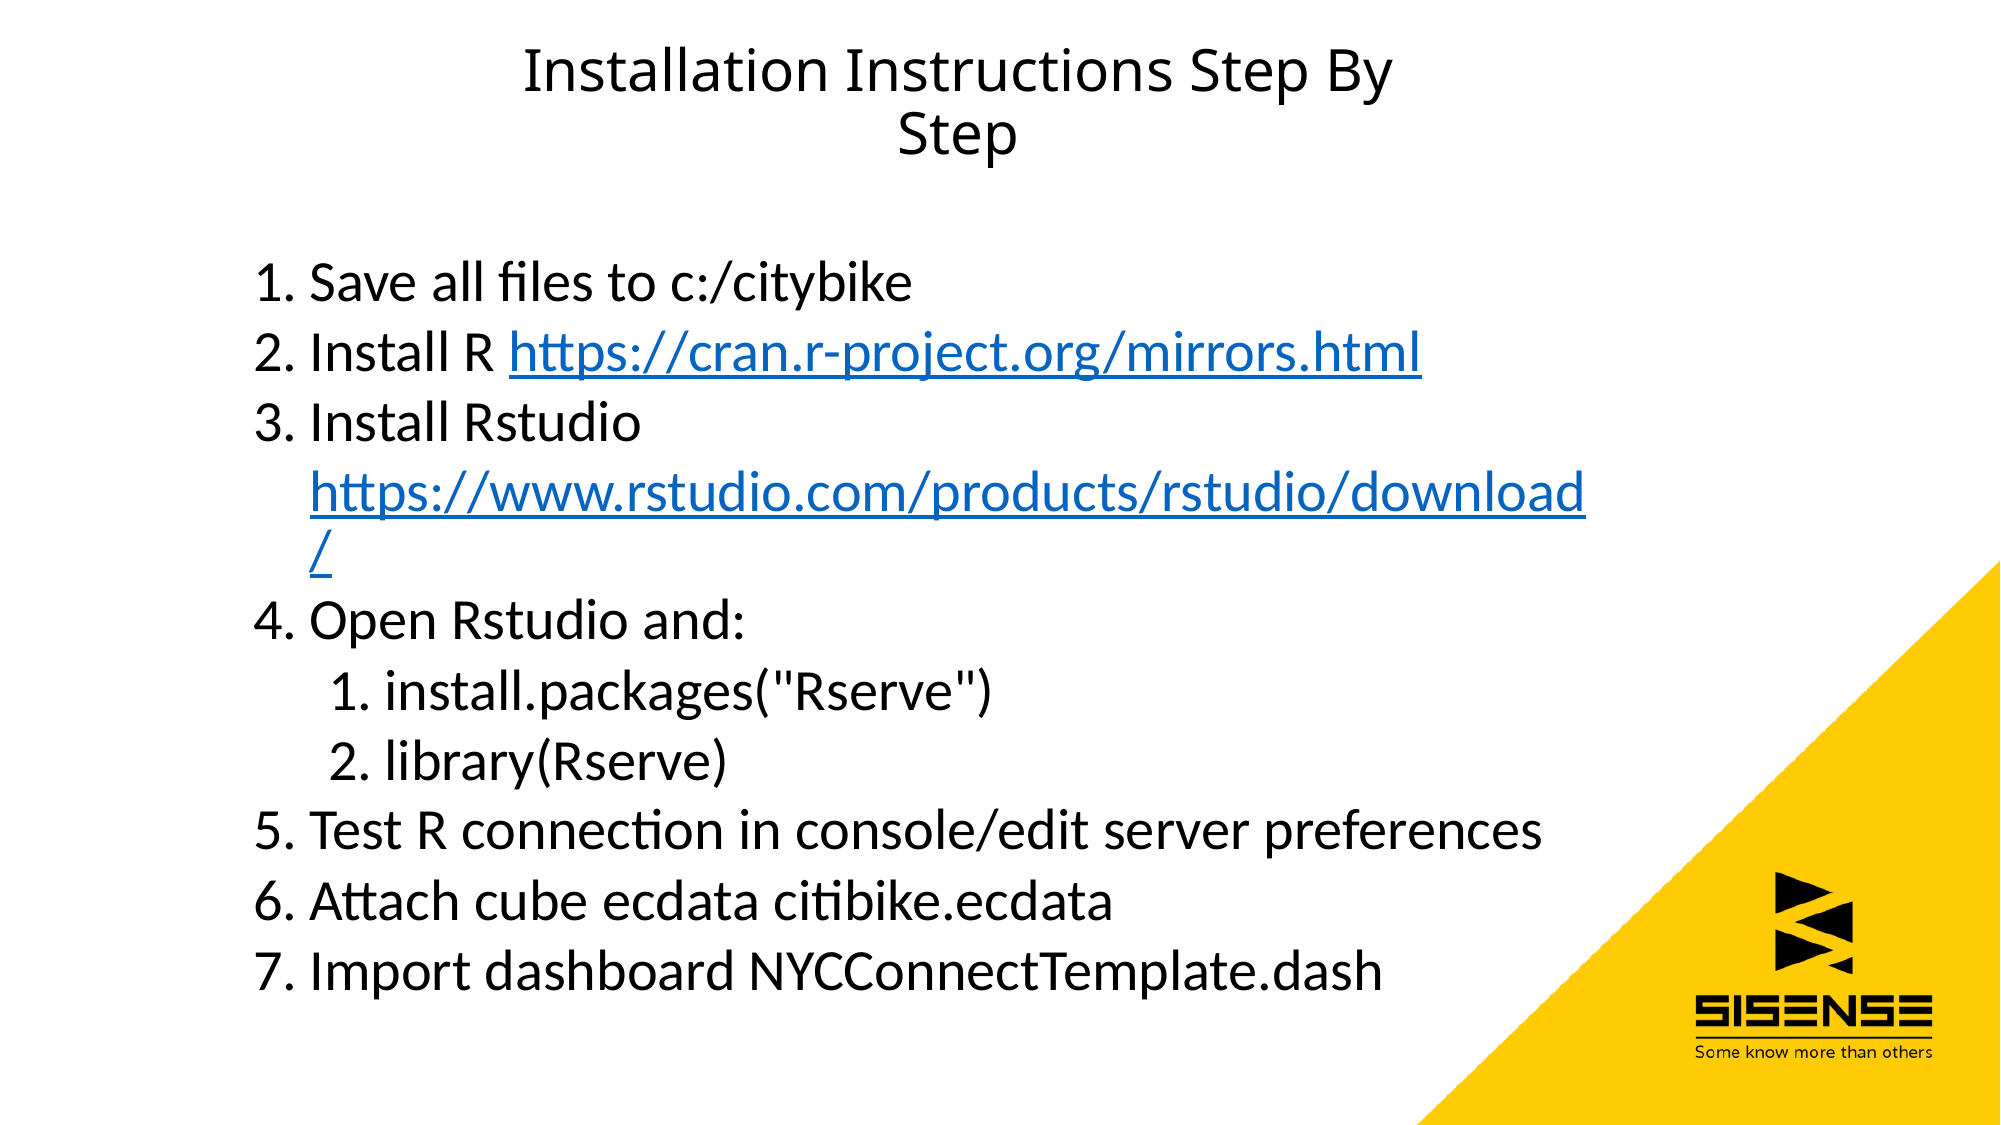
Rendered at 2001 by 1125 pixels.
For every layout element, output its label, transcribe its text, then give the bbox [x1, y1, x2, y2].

text_box Save all files to c:/citybike Install R https://cran.r-project.org/mirrors.html Install Rstudio https://www.rstudio.com/products/rstudio/download/ Open Rstudio and: install.packages("Rserve") library(Rserve) Test R connection in console/edit server preferences Attach cube ecdata citibike.ecdata Import dashboard NYCConnectTemplate.dash [238, 236, 1606, 1021]
picture [1416, 560, 2000, 1125]
list Installation Instructions Step By Step [458, 33, 1459, 143]
